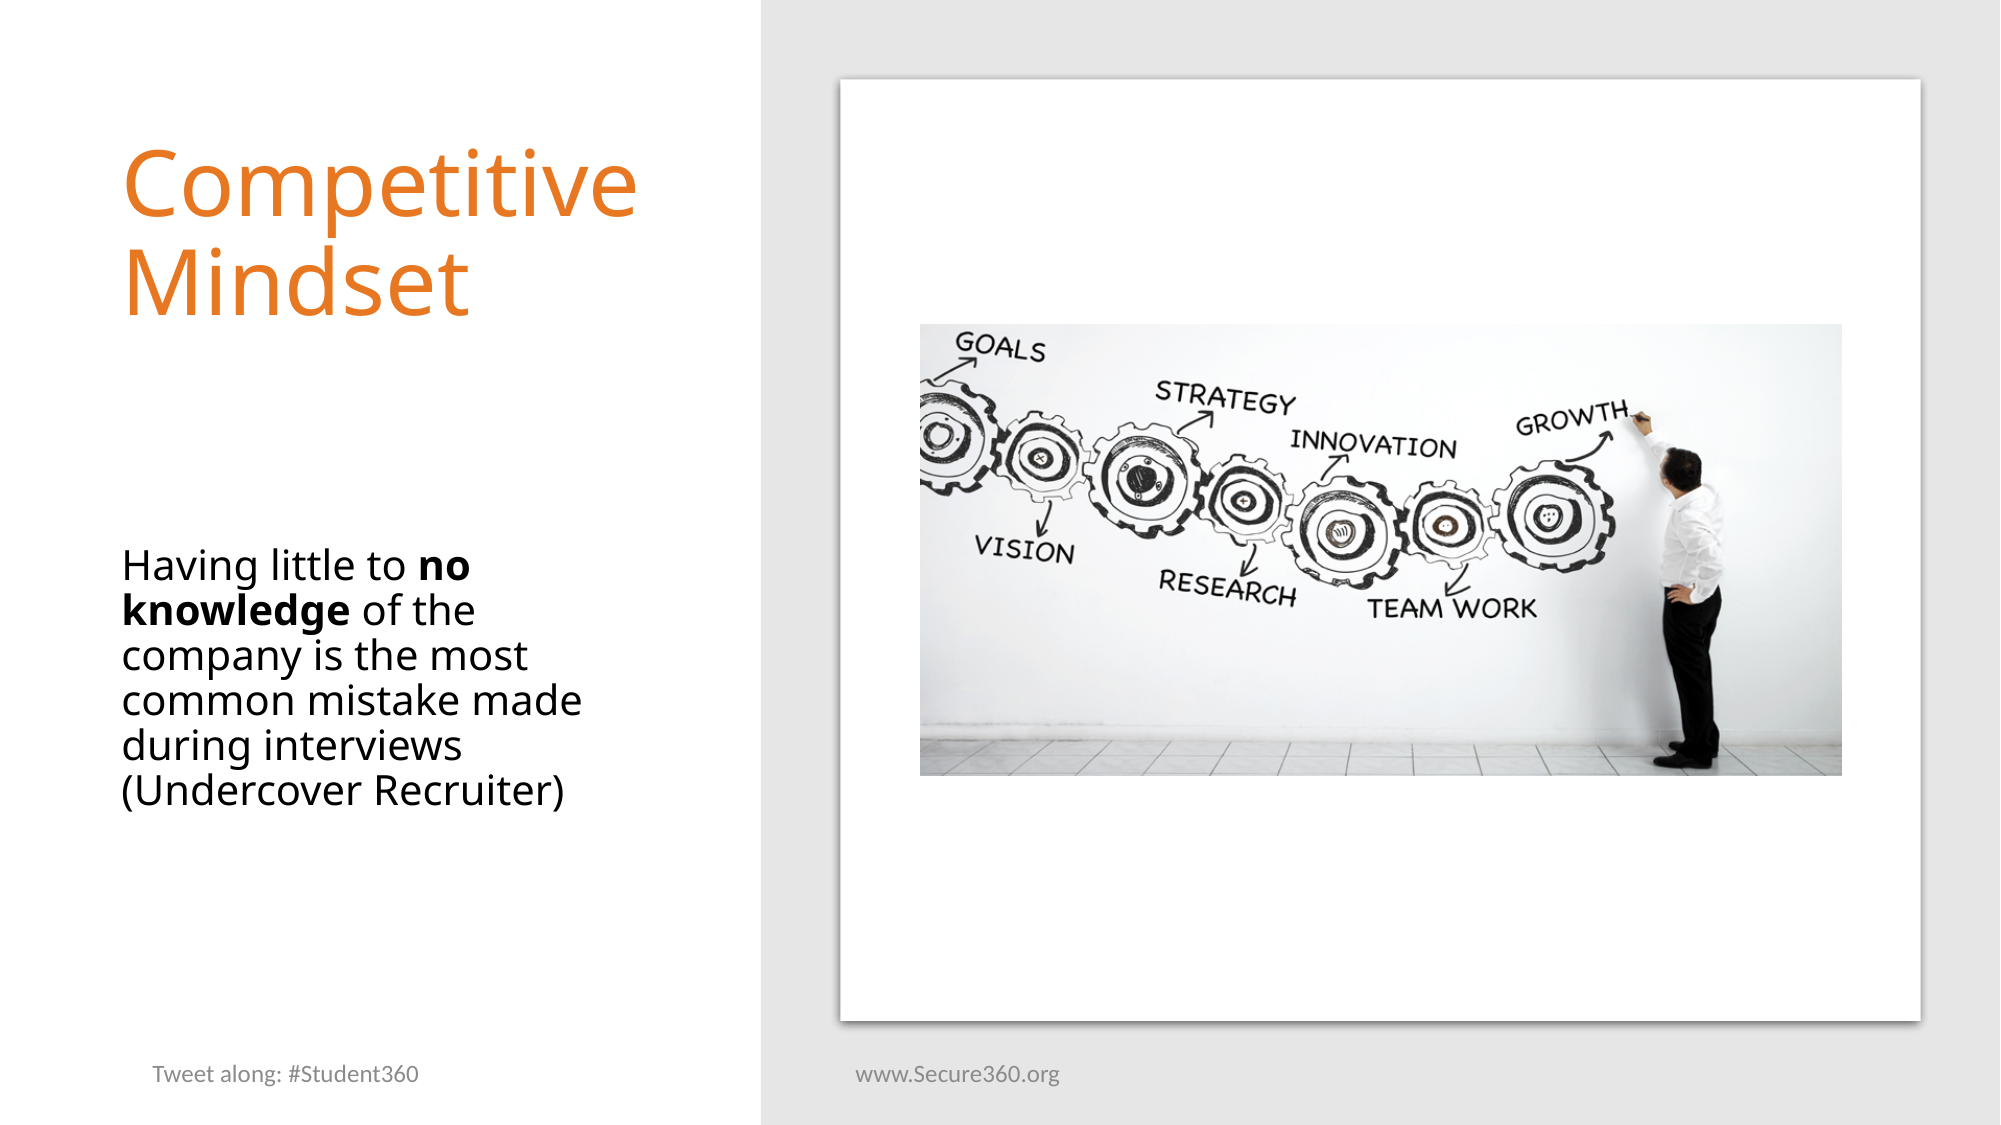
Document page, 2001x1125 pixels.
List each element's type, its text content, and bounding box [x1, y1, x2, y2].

footer www.Secure360.org [840, 1042, 1516, 1103]
title Competitive Mindset [106, 103, 682, 370]
text_box [760, 0, 2000, 1125]
text_box [839, 78, 1922, 1022]
picture [919, 324, 1842, 776]
slide_number Tweet along: #Student360 [137, 1042, 588, 1103]
list Having little to no knowledge of the company is the most common mistake made during interviews (Undercover Recruiter) [106, 399, 682, 1021]
